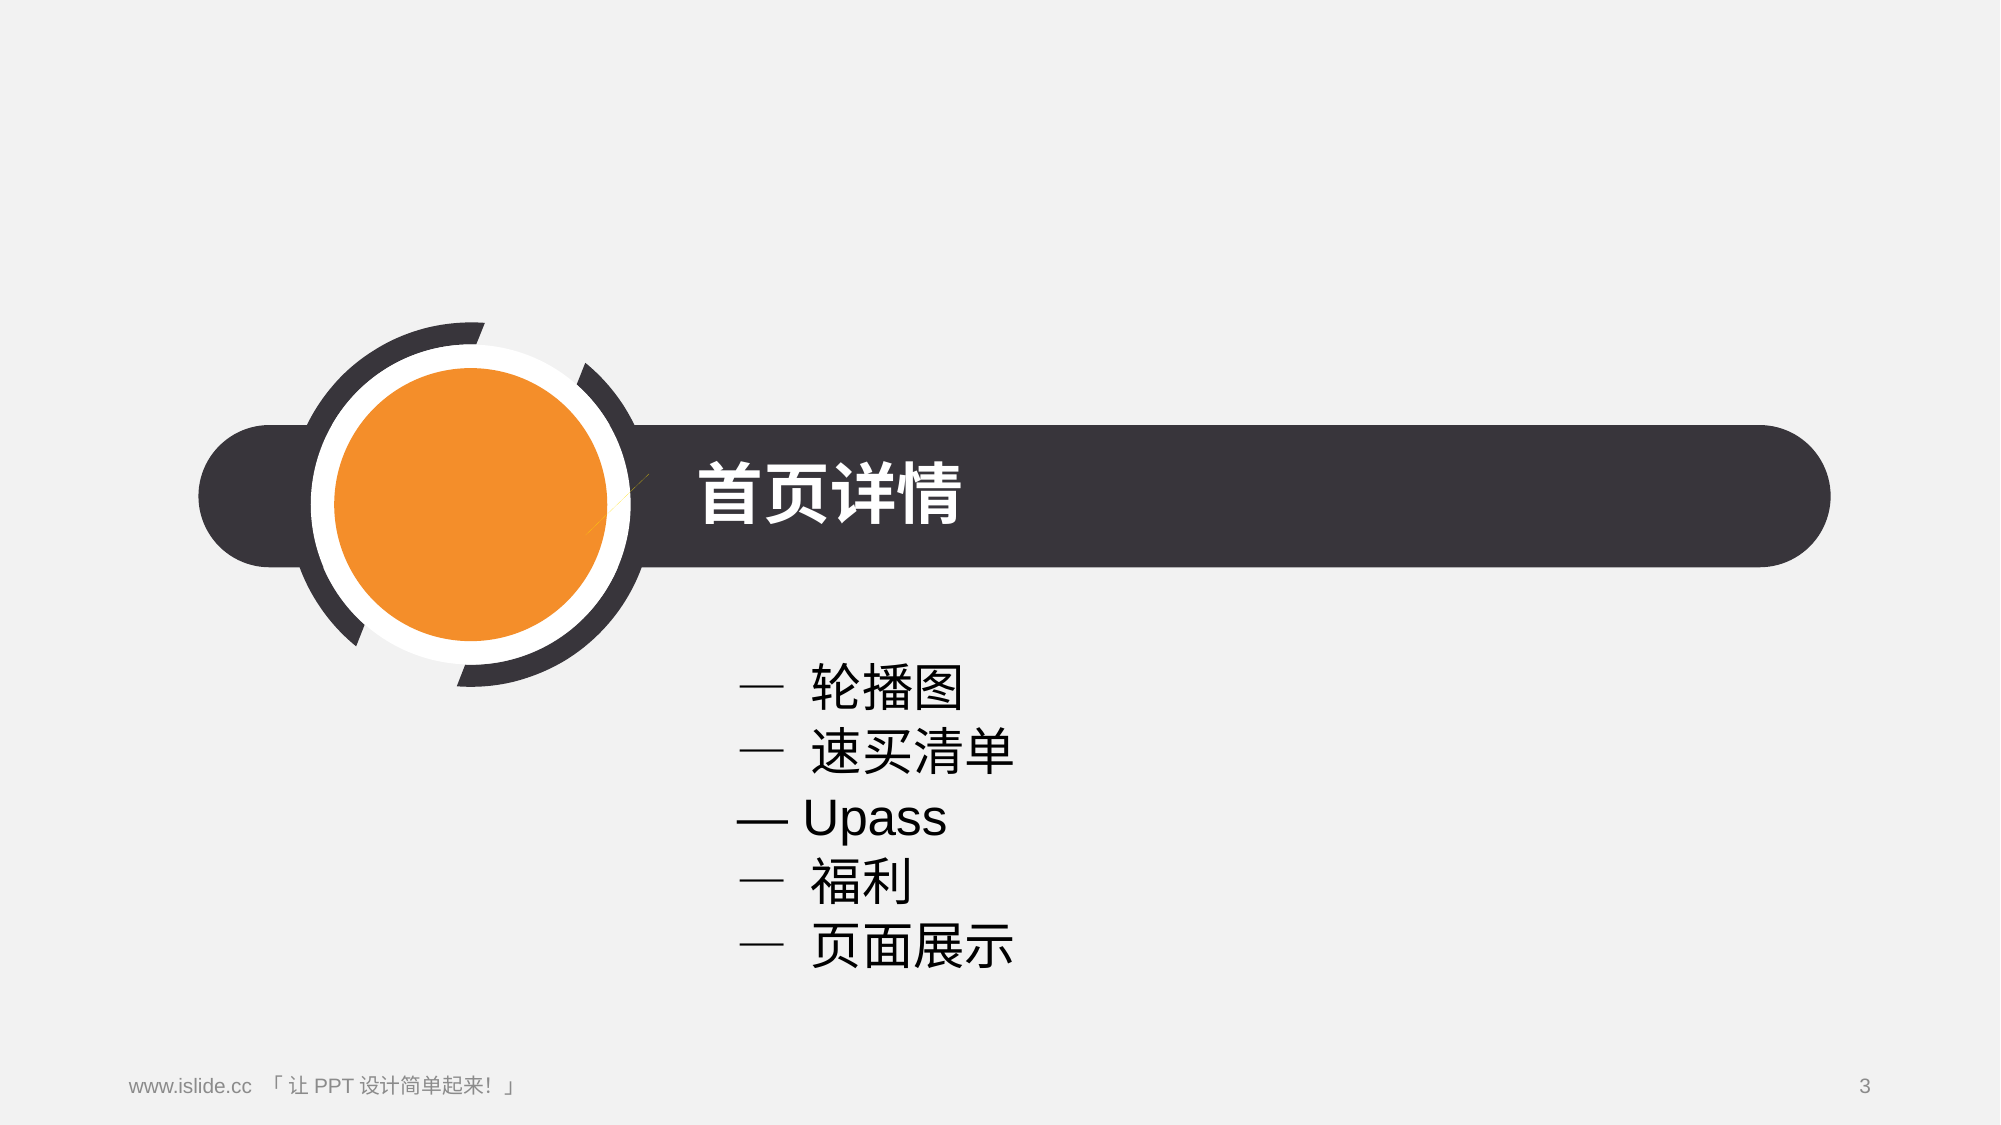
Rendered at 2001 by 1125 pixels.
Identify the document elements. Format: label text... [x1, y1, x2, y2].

slide_number 3 [1412, 1068, 1886, 1103]
title 首页详情 [650, 425, 1633, 569]
footer www.islide.cc 「 让PPT设计简单起来！」 [114, 1068, 789, 1103]
list — 轮播图 — 速买清单 — Upass — 福利 — 页面展示 [653, 583, 1744, 985]
